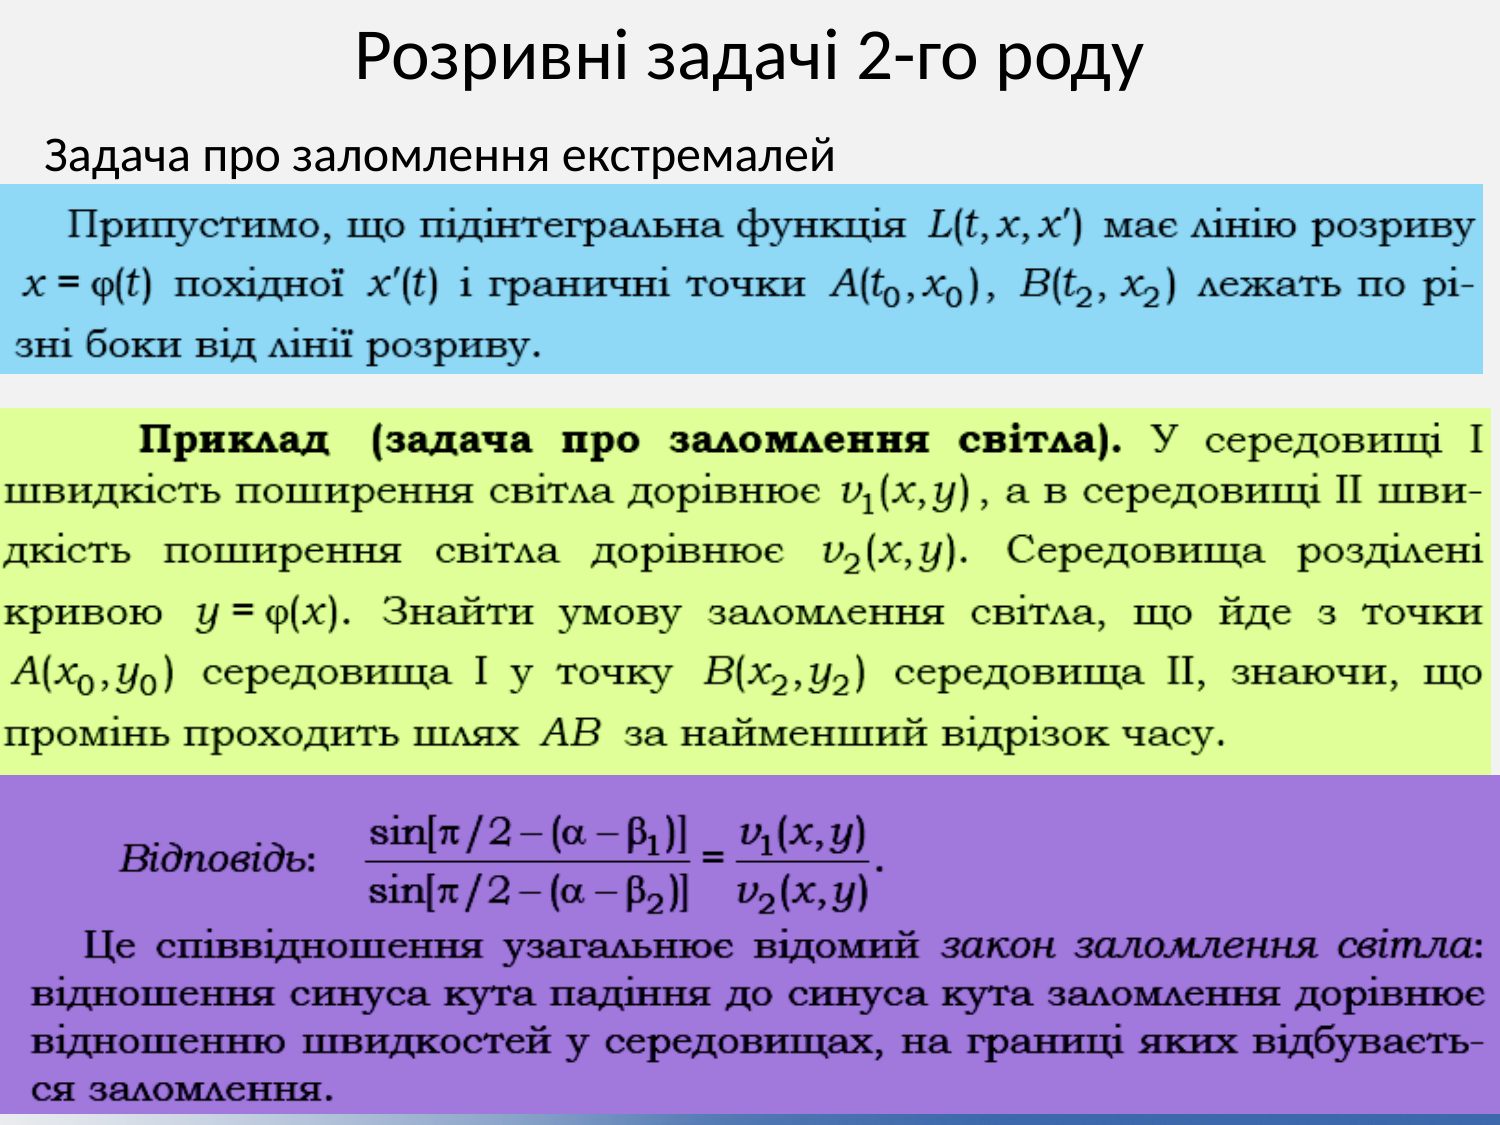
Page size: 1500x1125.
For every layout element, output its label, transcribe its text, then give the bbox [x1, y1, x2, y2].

title Розривні задачі 2-го роду [75, 0, 1425, 102]
text_box Задача про заломлення екстремалей [29, 113, 1400, 182]
picture [0, 0, 1500, 1125]
